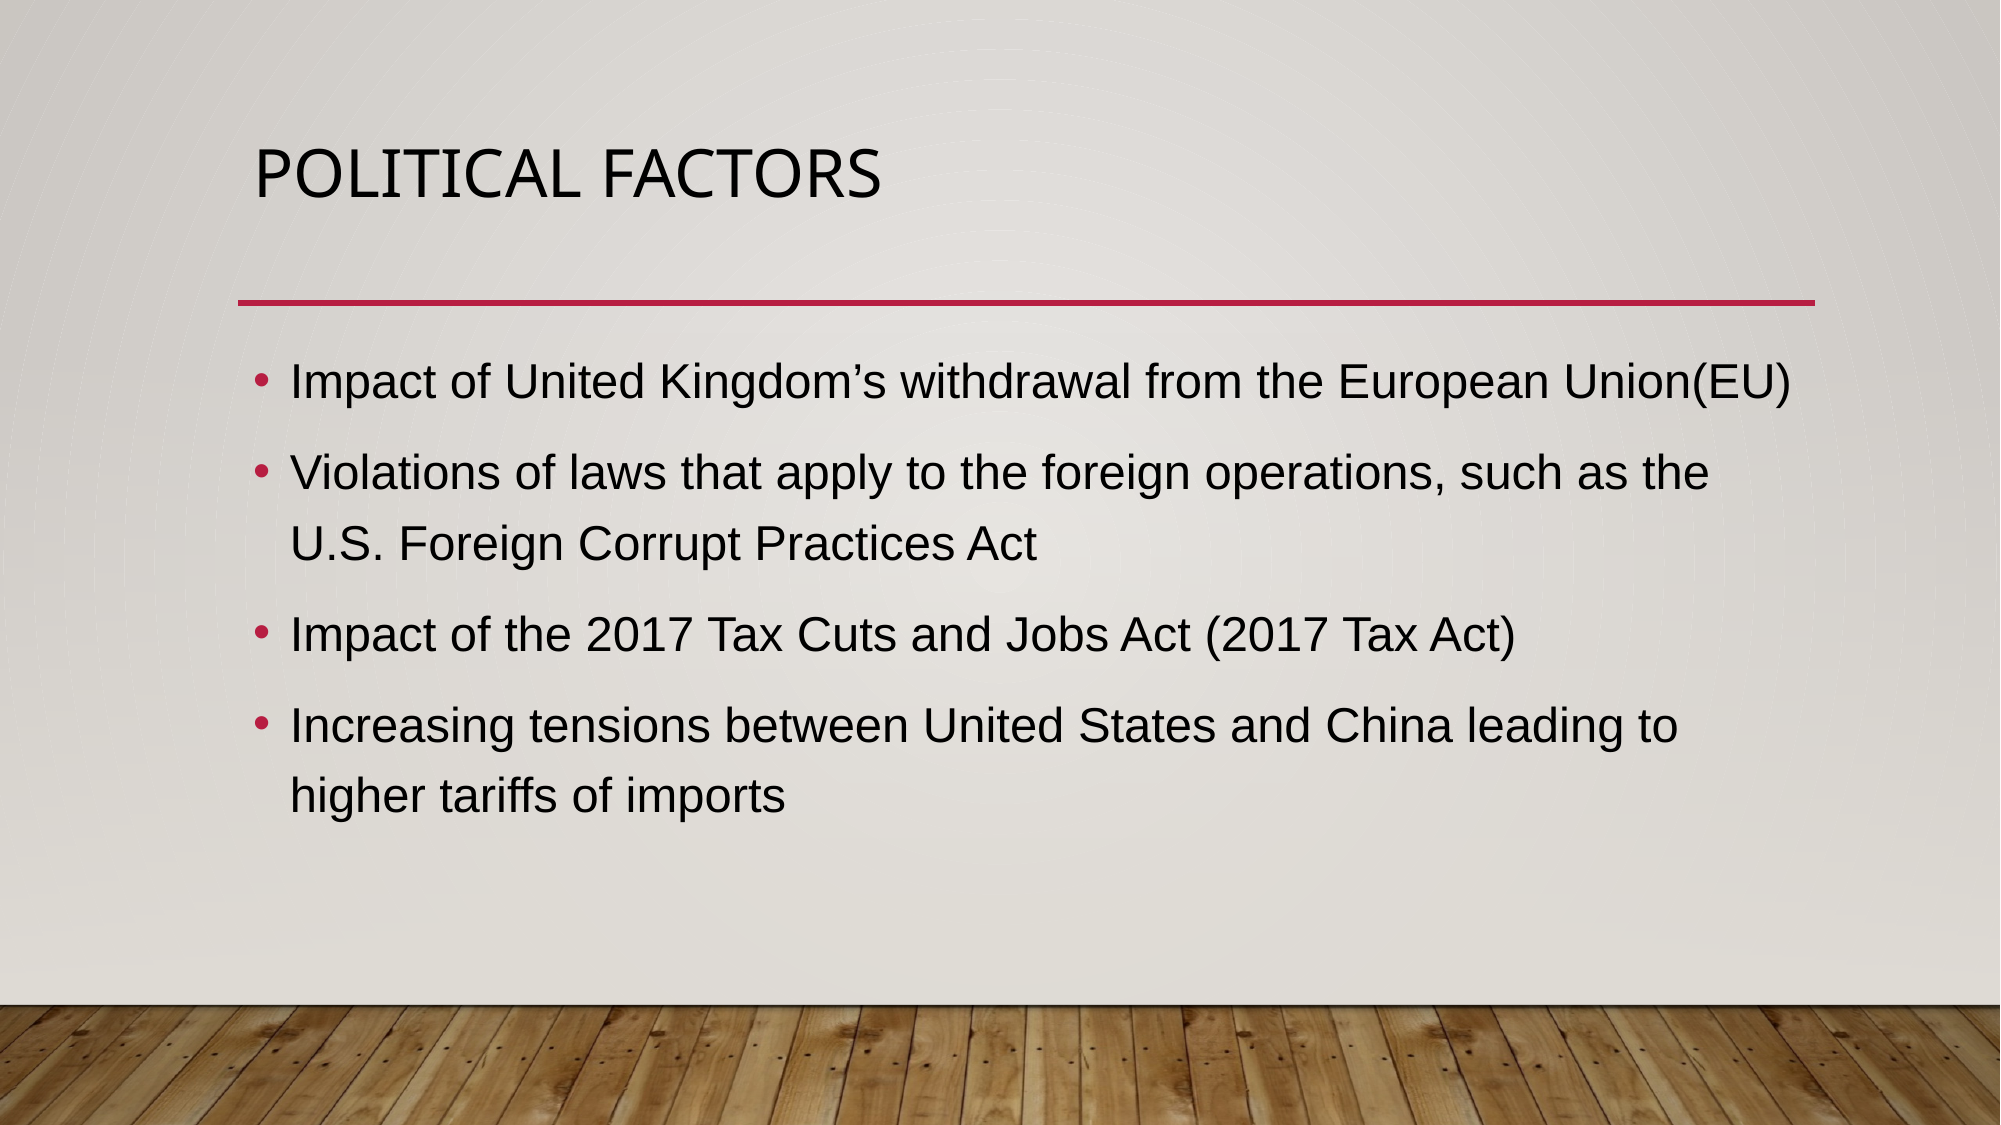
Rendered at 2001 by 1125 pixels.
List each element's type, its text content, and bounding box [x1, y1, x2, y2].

title Political Factors [238, 131, 1814, 305]
picture [0, 1005, 2000, 1125]
list Impact of United Kingdom’s withdrawal from the European Union(EU) Violations of laws that apply to the foreign operations, such as the U.S. Foreign Corrupt Practices Act Impact of the 2017 Tax Cuts and Jobs Act (2017 Tax Act) Increasing tensions between United States and China leading to higher tariffs of imports [238, 330, 1814, 897]
